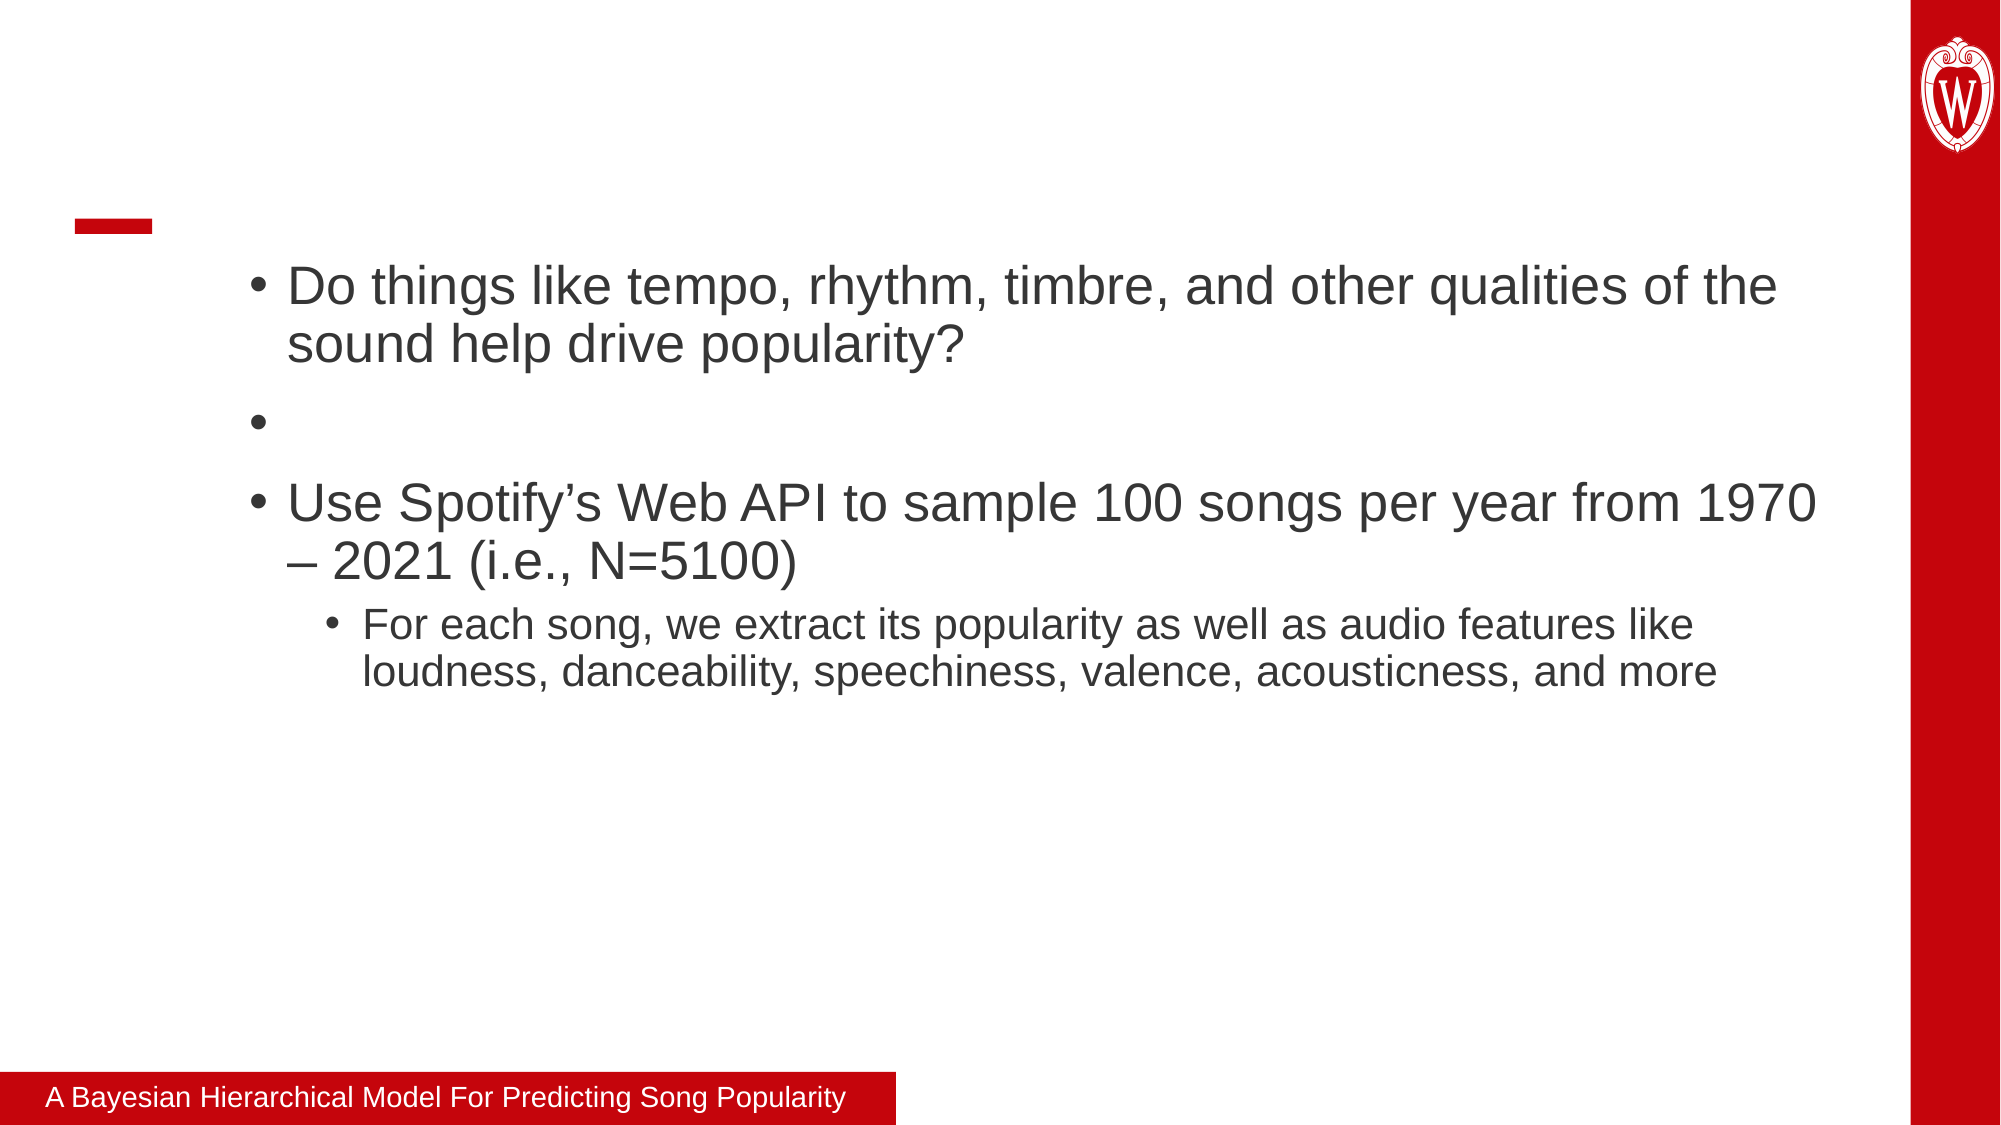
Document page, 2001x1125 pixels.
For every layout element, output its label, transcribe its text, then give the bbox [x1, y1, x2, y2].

picture [1920, 36, 1995, 154]
list A Bayesian Hierarchical Model For Predicting Song Popularity [0, 1071, 896, 1125]
list Do things like tempo, rhythm, timbre, and other qualities of the sound help drive popularity? Use Spotify’s Web API to sample 100 songs per year from 1970 – 2021 (i.e., N=5100) For each song, we extract its popularity as well as audio features like loudness, danceability, speechiness, valence, acousticness, and more [249, 249, 1863, 709]
